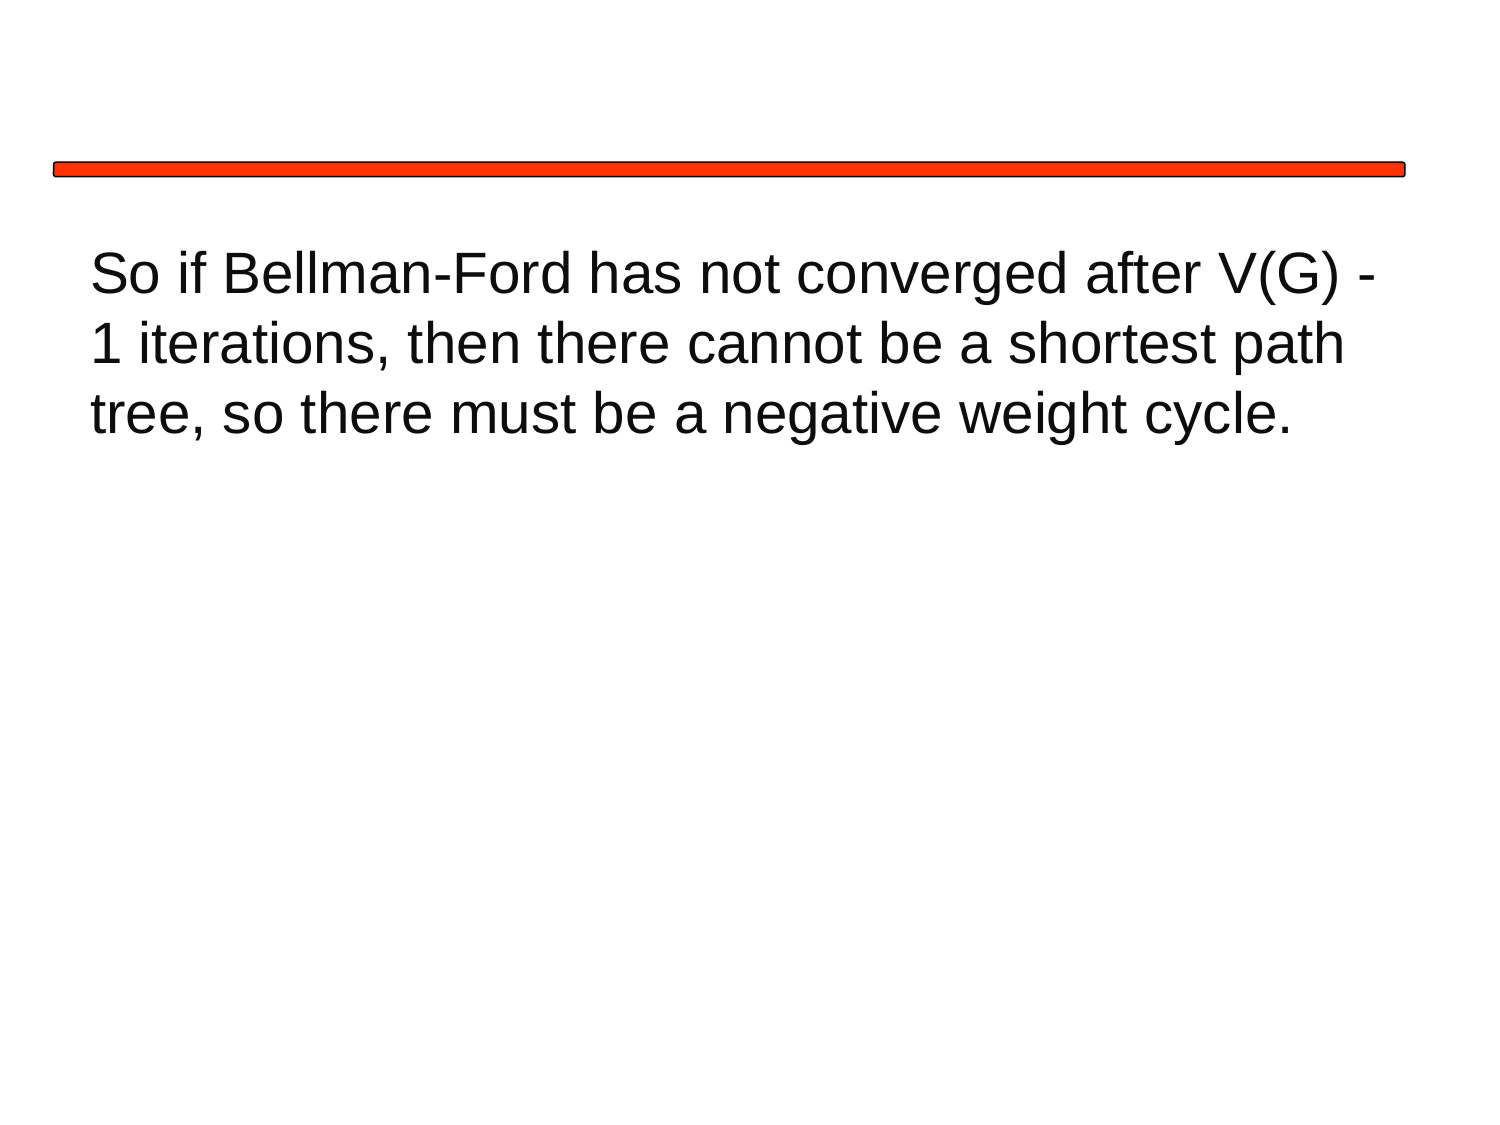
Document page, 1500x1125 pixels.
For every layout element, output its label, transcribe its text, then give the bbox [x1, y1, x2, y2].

list So if Bellman-Ford has not converged after V(G) - 1 iterations, then there cannot be a shortest path tree, so there must be a negative weight cycle. [75, 227, 1425, 1061]
